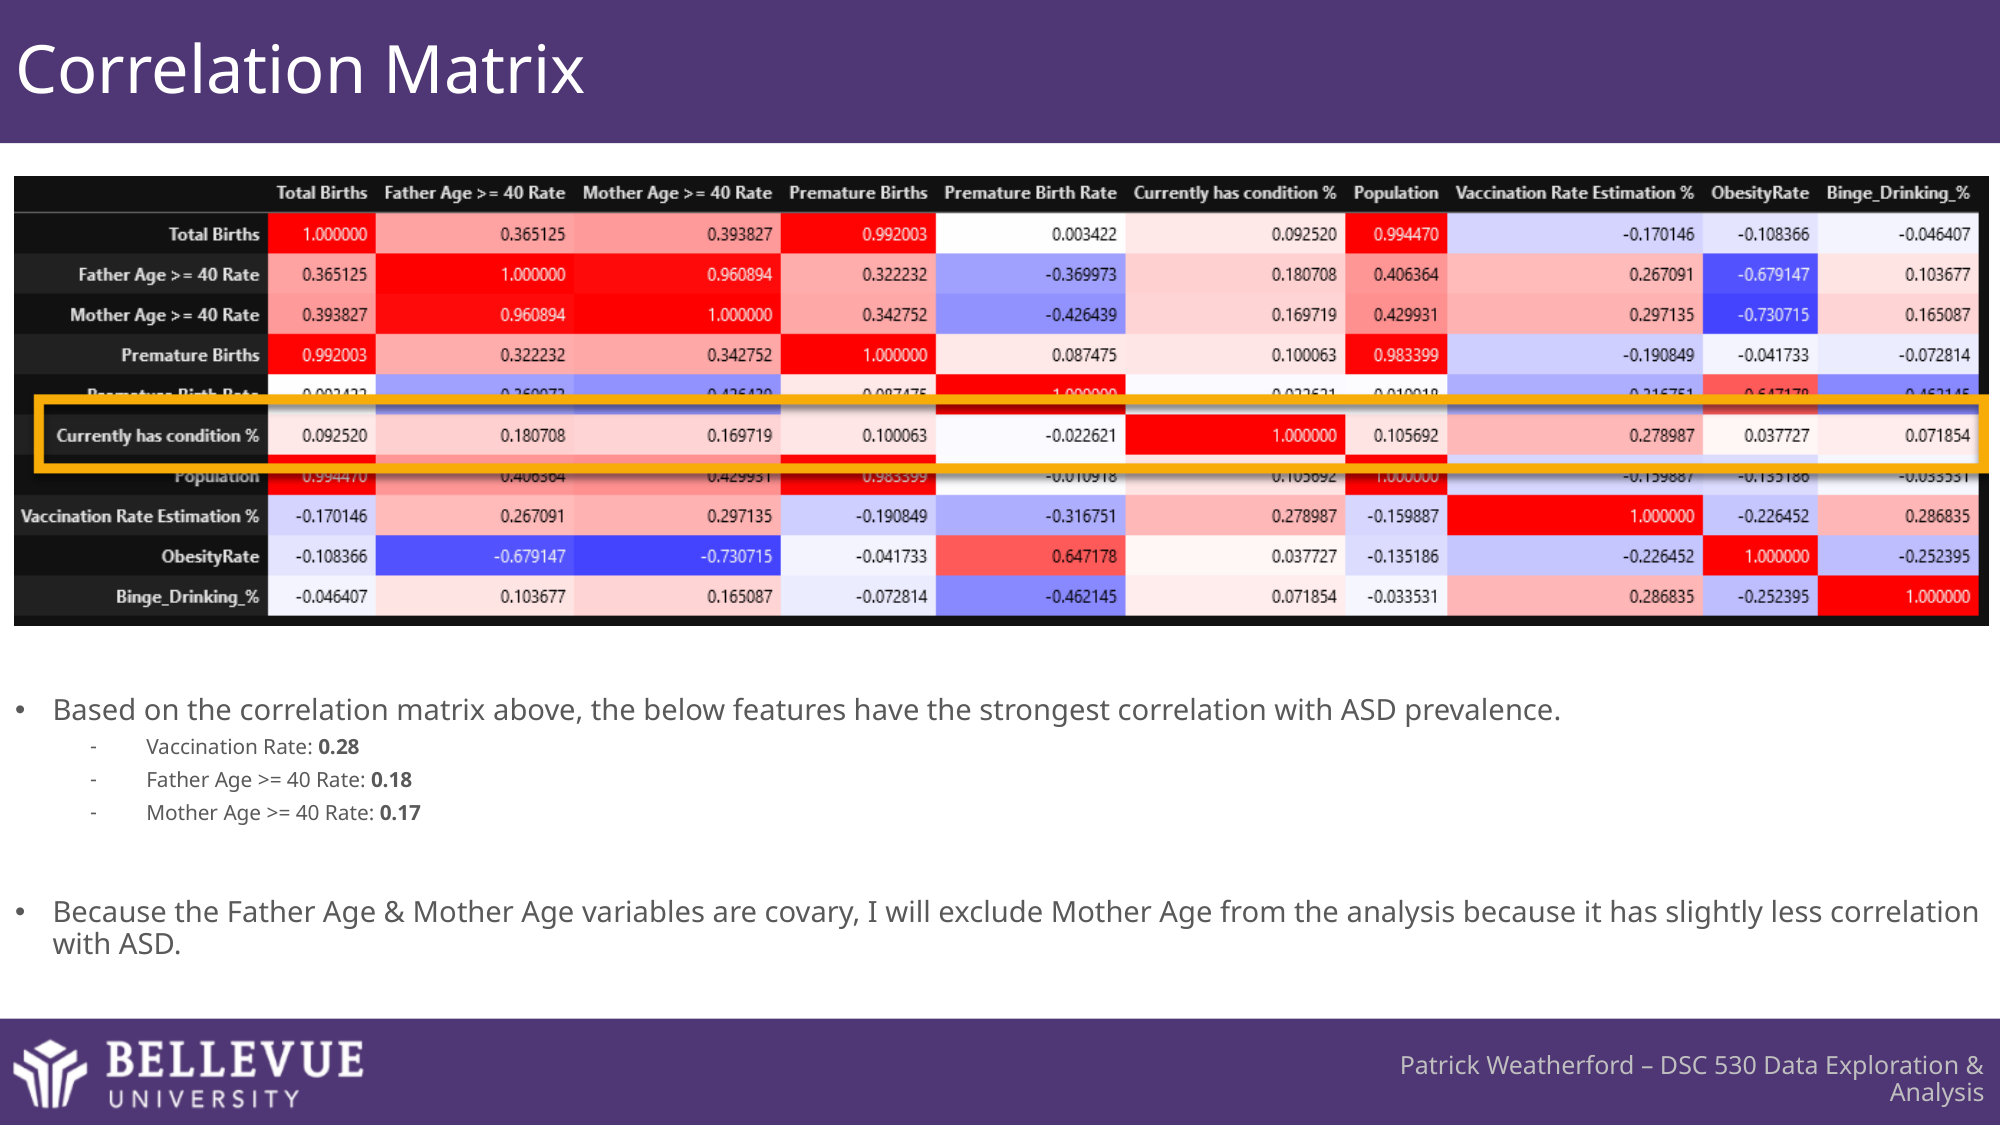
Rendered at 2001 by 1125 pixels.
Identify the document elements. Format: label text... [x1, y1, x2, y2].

list Based on the correlation matrix above, the below features have the strongest correlation with ASD prevalence. Vaccination Rate: 0.28 Father Age >= 40 Rate: 0.18 Mother Age >= 40 Rate: 0.17 Because the Father Age & Mother Age variables are covary, I will exclude Mother Age from the analysis because it has slightly less correlation with ASD. [0, 631, 2000, 1019]
subtitle Patrick Weatherford – DSC 530 Data Exploration & Analysis [1313, 1045, 2000, 1098]
picture [0, 1027, 373, 1118]
title Correlation Matrix [0, 0, 2000, 144]
picture [14, 176, 1989, 626]
